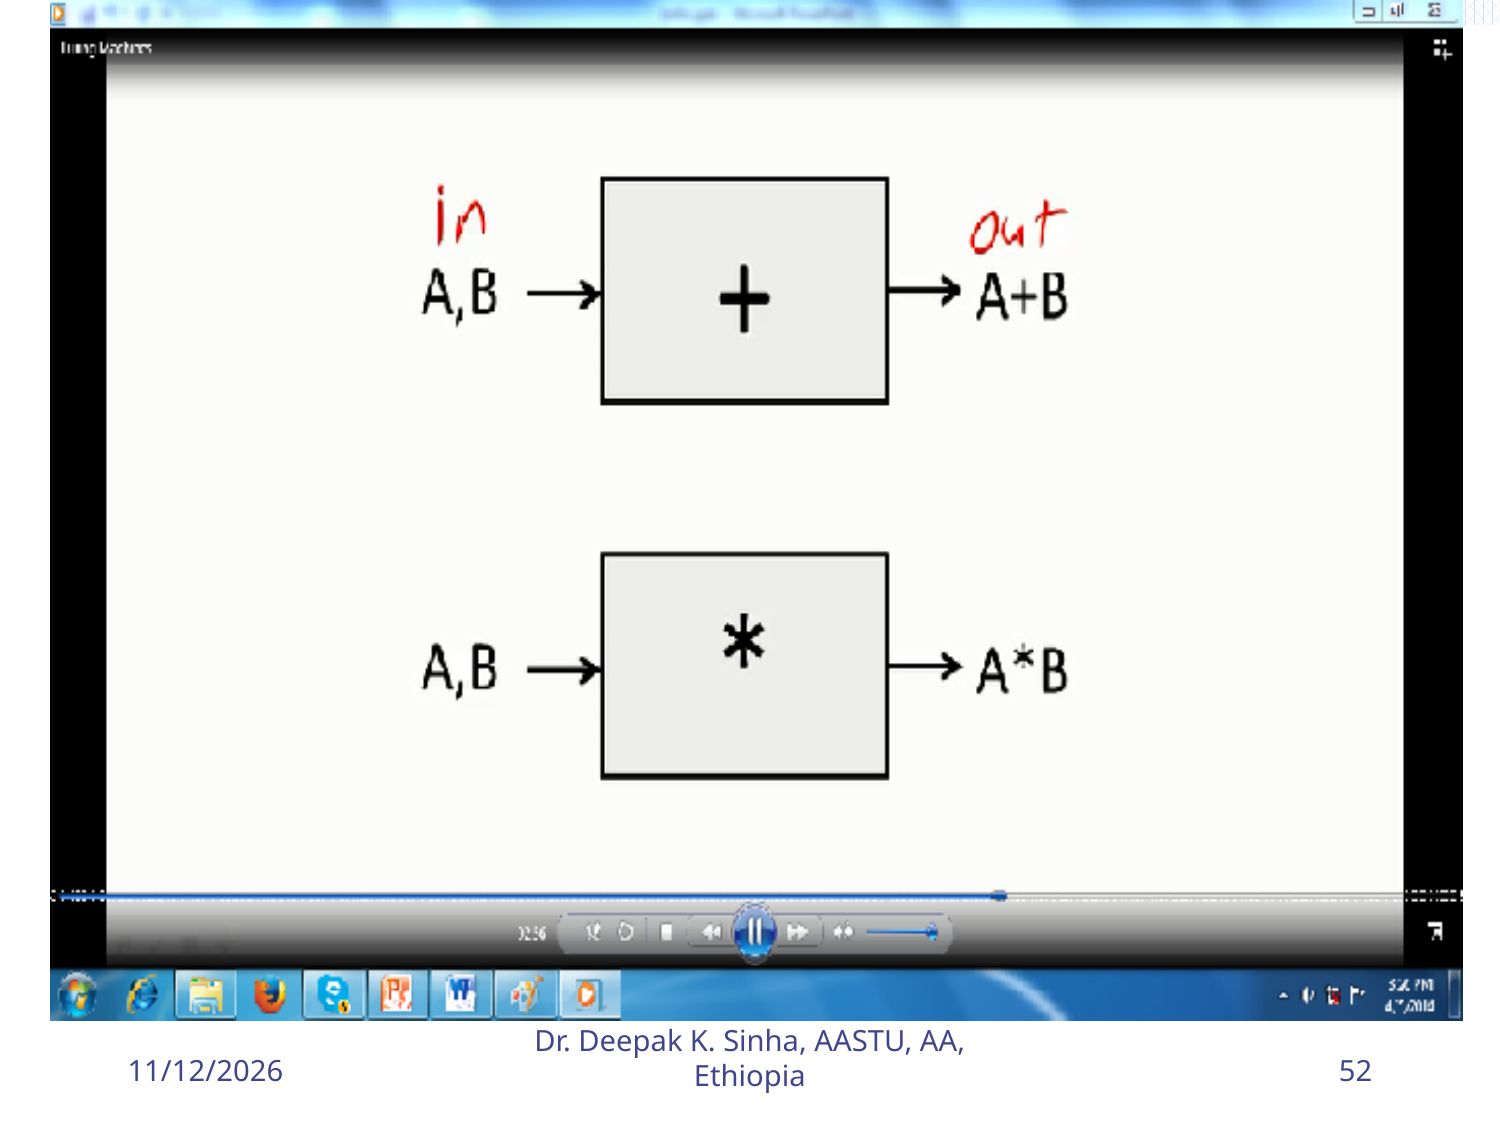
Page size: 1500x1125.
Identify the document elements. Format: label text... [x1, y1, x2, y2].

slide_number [112, 1030, 425, 1100]
footer Dr. Deepak K. Sinha, AASTU, AA, Ethiopia [512, 1030, 988, 1100]
picture [50, 0, 1463, 1021]
slide_number 52 [1074, 1030, 1388, 1100]
